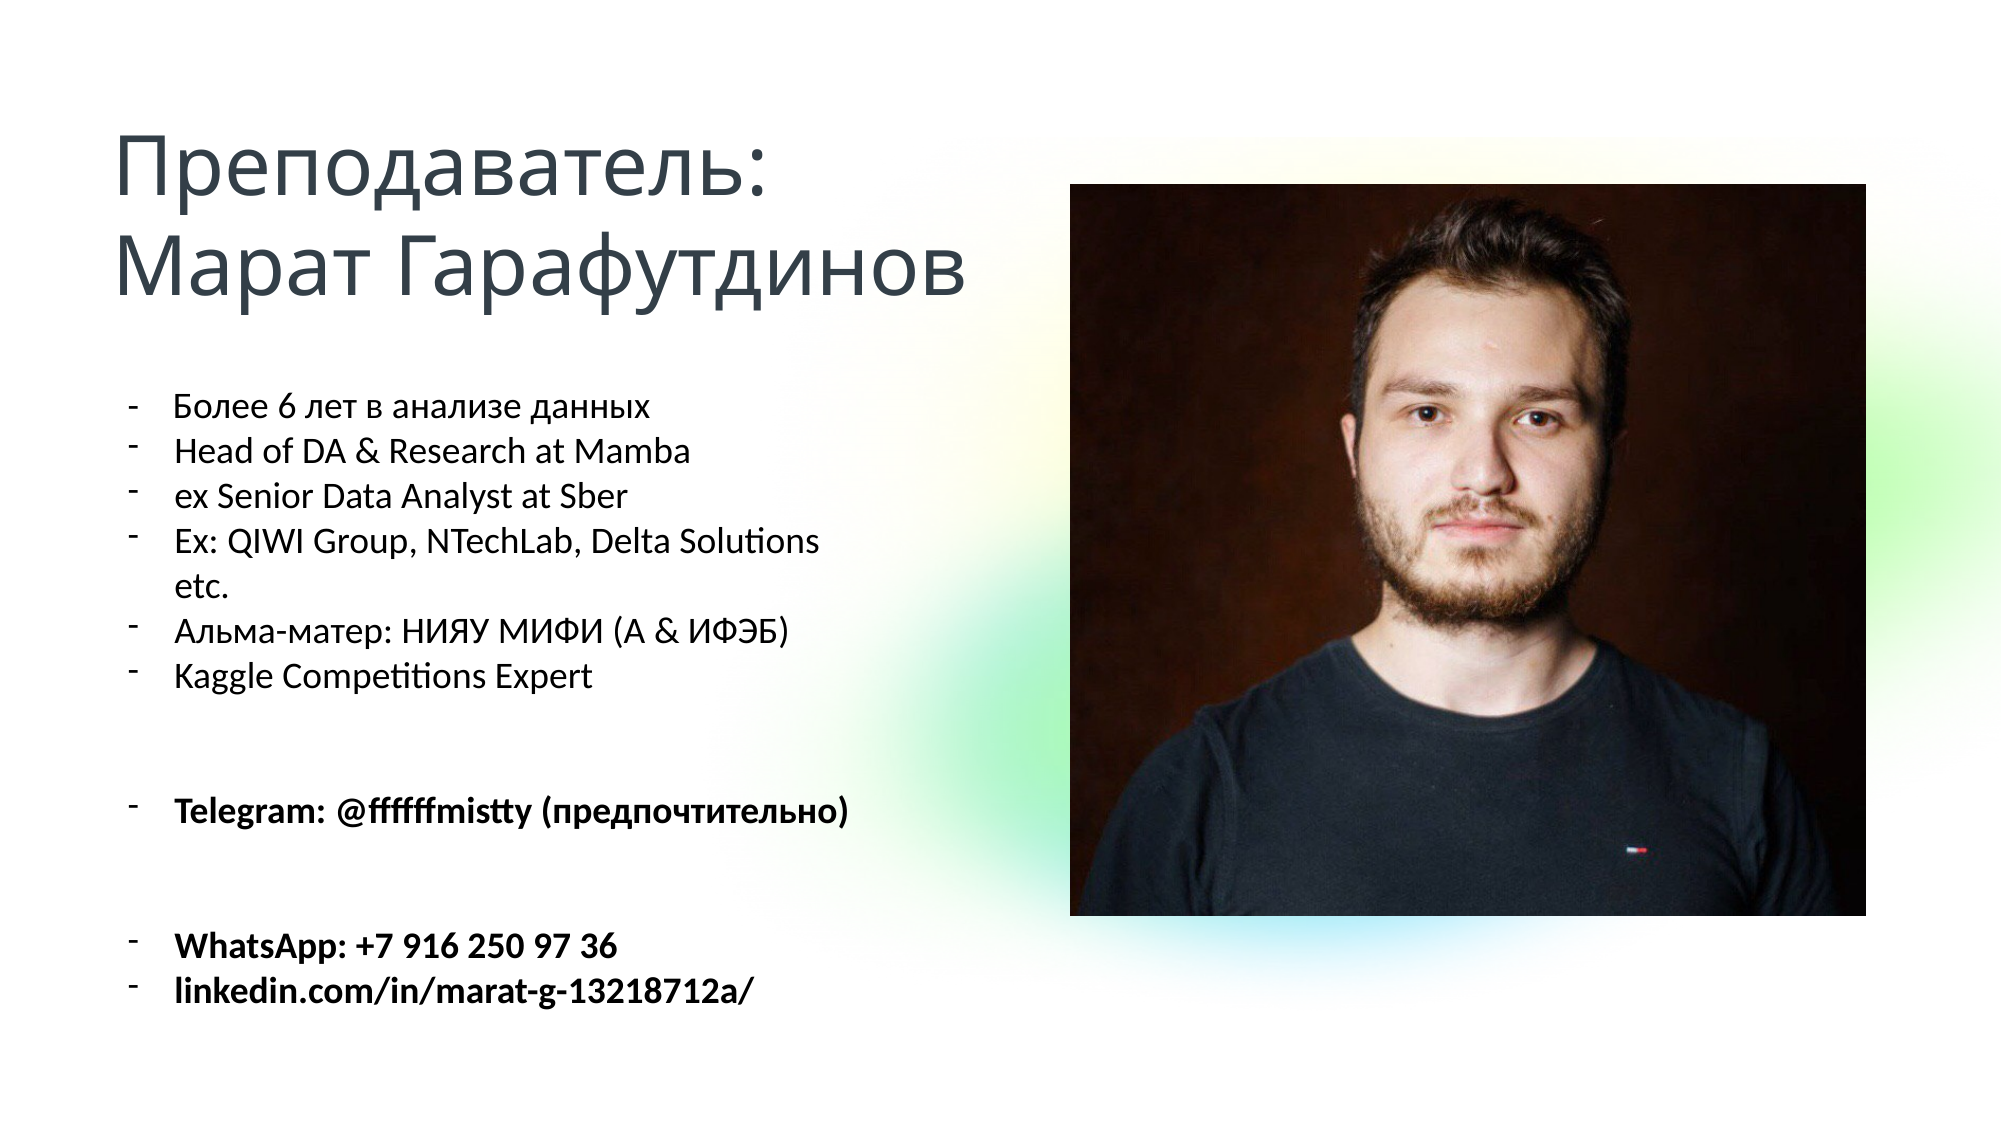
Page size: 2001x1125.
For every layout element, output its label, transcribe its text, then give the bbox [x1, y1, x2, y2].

text_box - Более 6 лет в анализе данных Head of DA & Research at Mamba ex Senior Data Analyst at Sber Ex: QIWI Group, NTechLab, Delta Solutions etc. Альма-матер: НИЯУ МИФИ (А & ИФЭБ) Kaggle Competitions Expert Telegram: @ffffffmistty (предпочтительно) WhatsApp: +7 916 250 97 36 linkedin.com/in/marat-g-13218712a/ [112, 373, 870, 1019]
picture [1070, 184, 1866, 916]
text_box Преподаватель: Марат Гарафутдинов [112, 112, 1888, 431]
text_box [662, 137, 2000, 1063]
